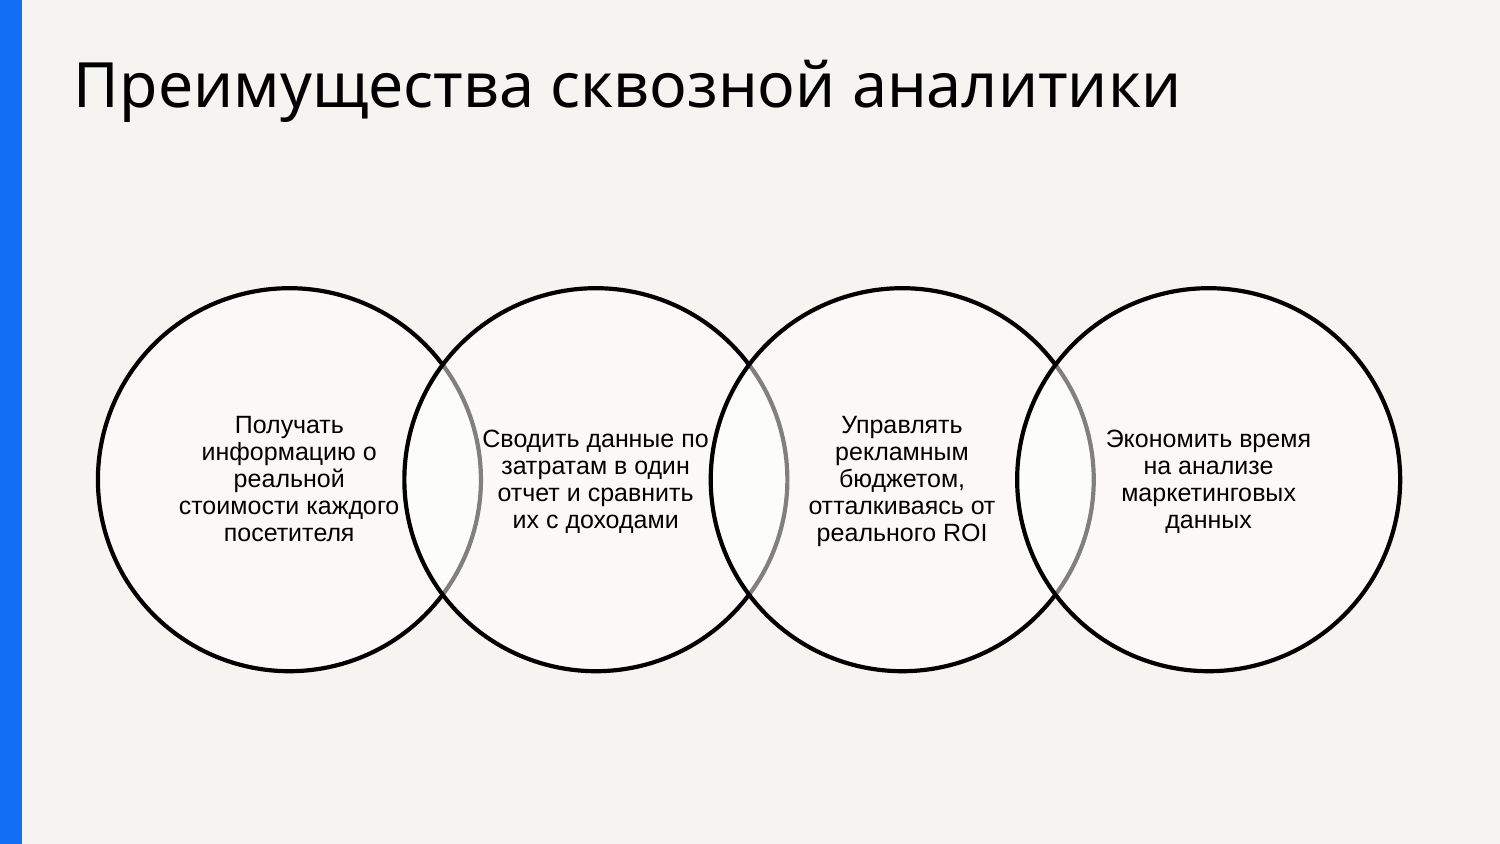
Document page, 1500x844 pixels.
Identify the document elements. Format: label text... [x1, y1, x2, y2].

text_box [97, 287, 1401, 672]
title Преимущества сквозной аналитики [59, 29, 1232, 183]
text_box [0, 0, 22, 844]
